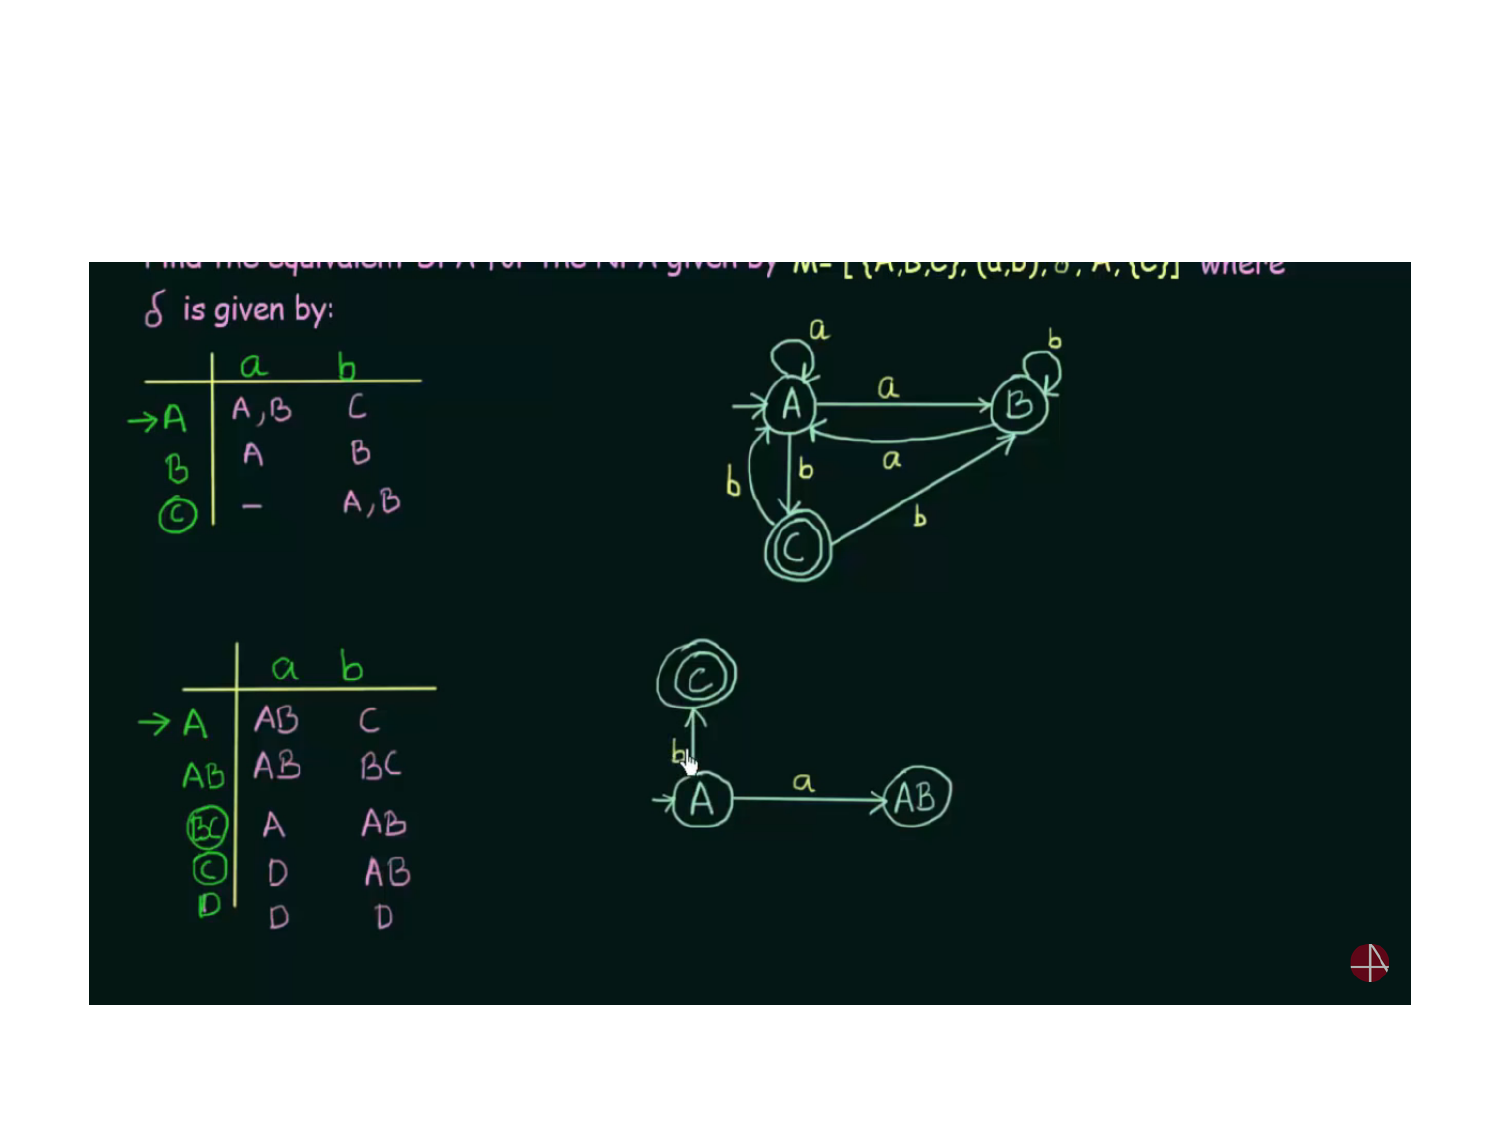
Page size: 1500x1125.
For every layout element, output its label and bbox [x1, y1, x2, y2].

list [89, 262, 1411, 1006]
